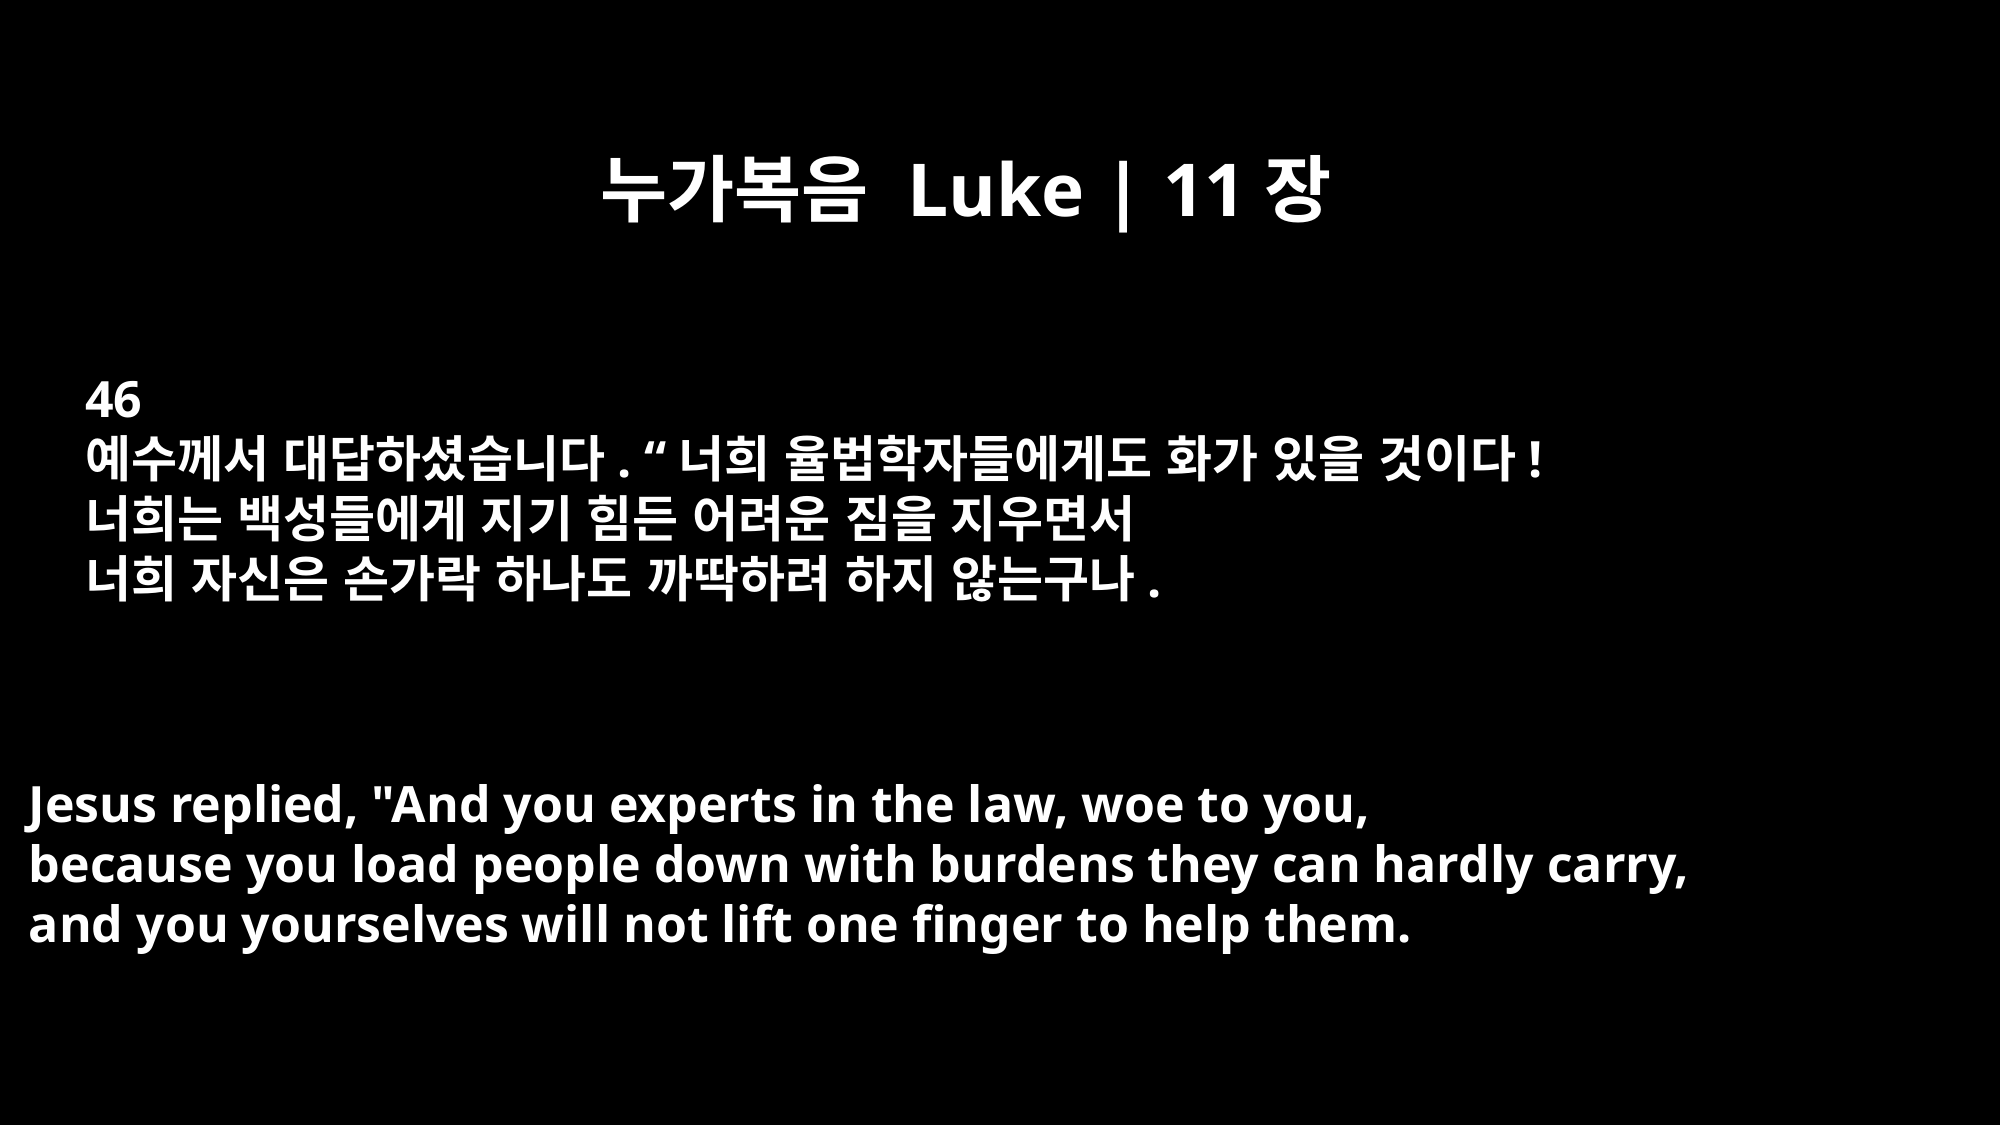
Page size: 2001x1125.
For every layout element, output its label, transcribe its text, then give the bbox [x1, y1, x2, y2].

text_box 46 예수께서 대답하셨습니다. “너희 율법학자들에게도 화가 있을 것이다! 너희는 백성들에게 지기 힘든 어려운 짐을 지우면서 너희 자신은 손가락 하나도 까딱하려 하지 않는구나. [70, 359, 1571, 615]
text_box Jesus replied, "And you experts in the law, woe to you, because you load people down with burdens they can hardly carry, and you yourselves will not lift one finger to help them. [14, 764, 1718, 960]
text_box 누가복음 Luke | 11장 [585, 136, 1347, 239]
